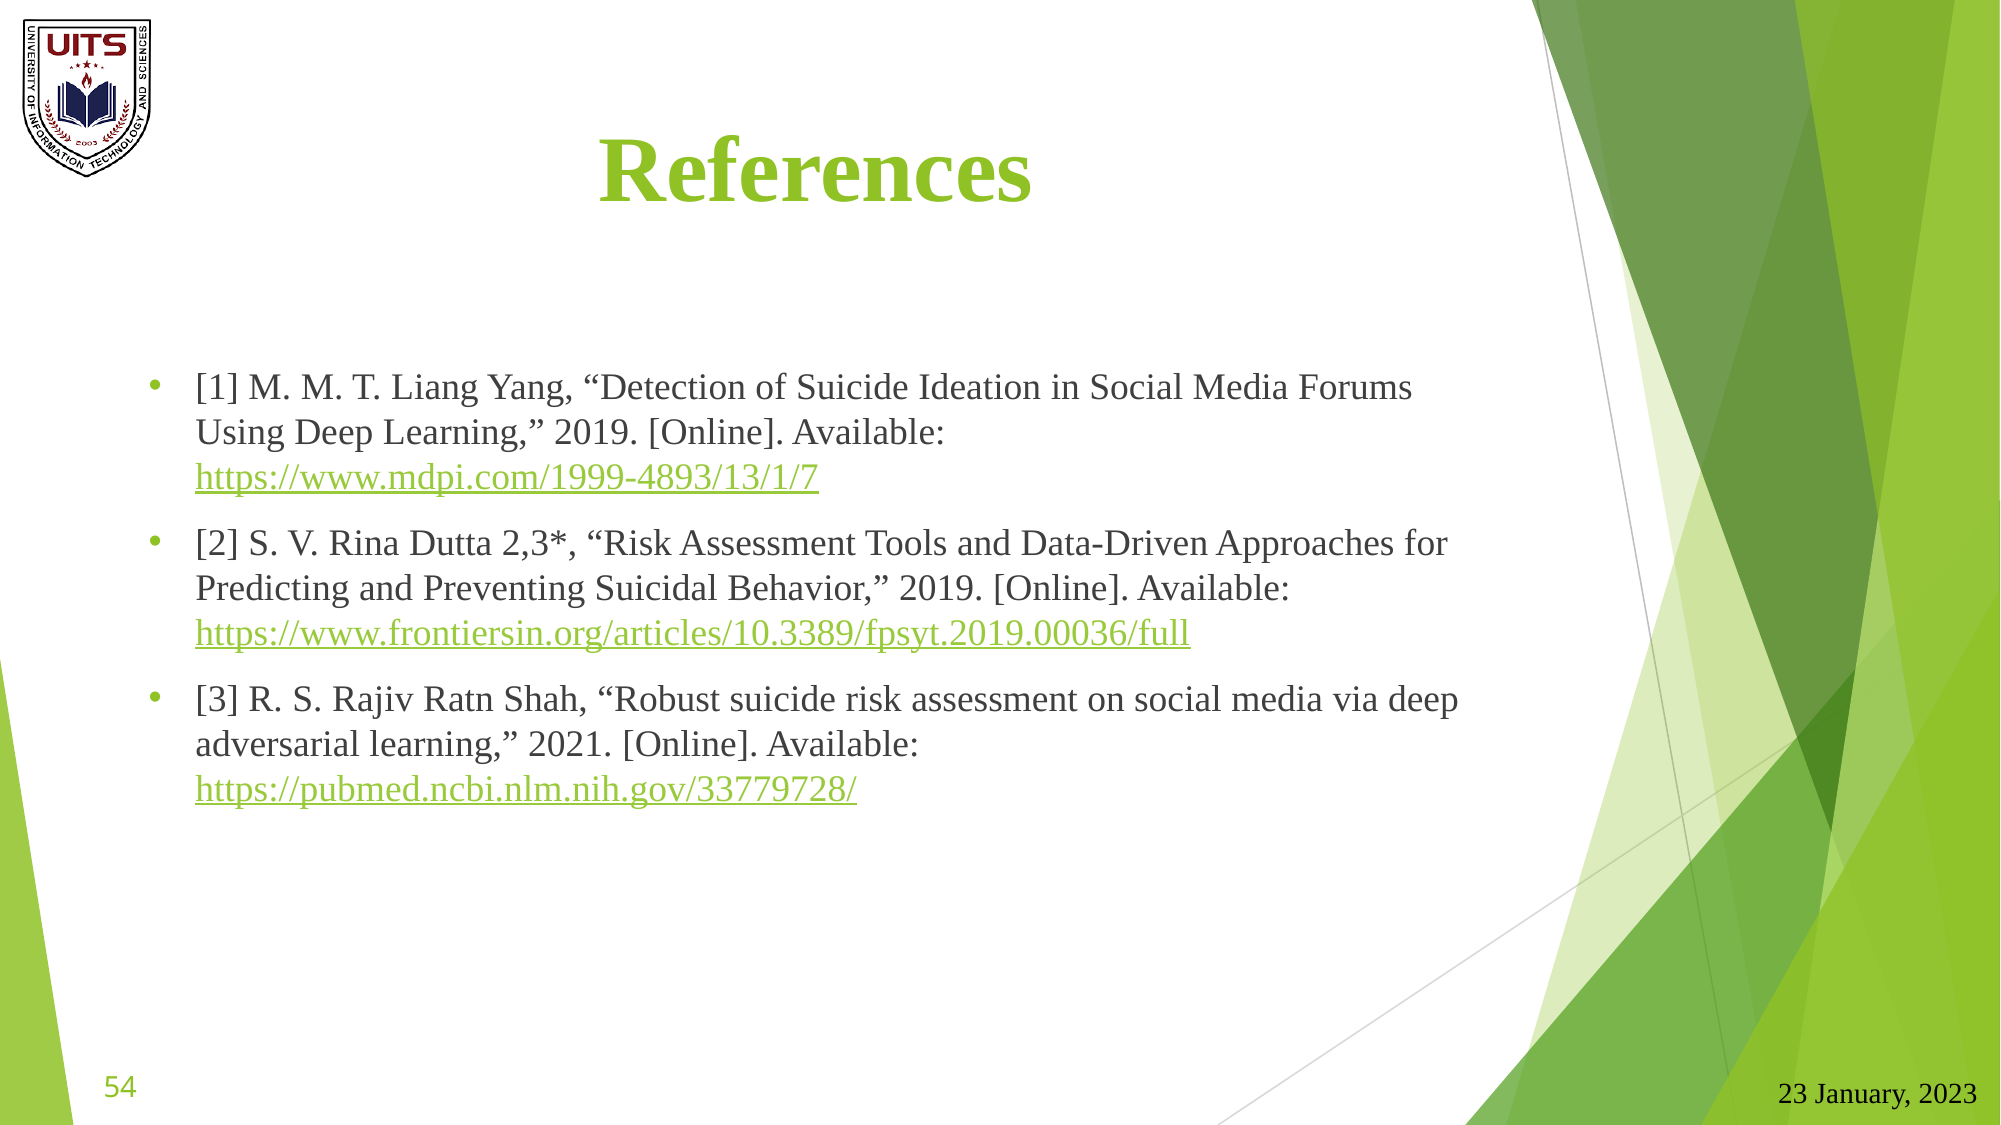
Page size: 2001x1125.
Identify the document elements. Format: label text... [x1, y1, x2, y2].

list [1] M. M. T. Liang Yang, “Detection of Suicide Ideation in Social Media Forums Using Deep Learning,” 2019. [Online]. Available: https://www.mdpi.com/1999-4893/13/1/7 [2] S. V. Rina Dutta 2,3*, “Risk Assessment Tools and Data-Driven Approaches for Predicting and Preventing Suicidal Behavior,” 2019. [Online]. Available: https://www.frontiersin.org/articles/10.3389/fpsyt.2019.00036/full [3] R. S. Rajiv Ratn Shah, “Robust suicide risk assessment on social media via deep adversarial learning,” 2021. [Online]. Available: https://pubmed.ncbi.nlm.nih.gov/33779728/ [111, 354, 1522, 992]
text_box 54 [88, 1060, 539, 1111]
text_box 23 January, 2023 [1507, 1059, 2000, 1125]
picture [0, 10, 175, 185]
title References [111, 99, 1522, 317]
